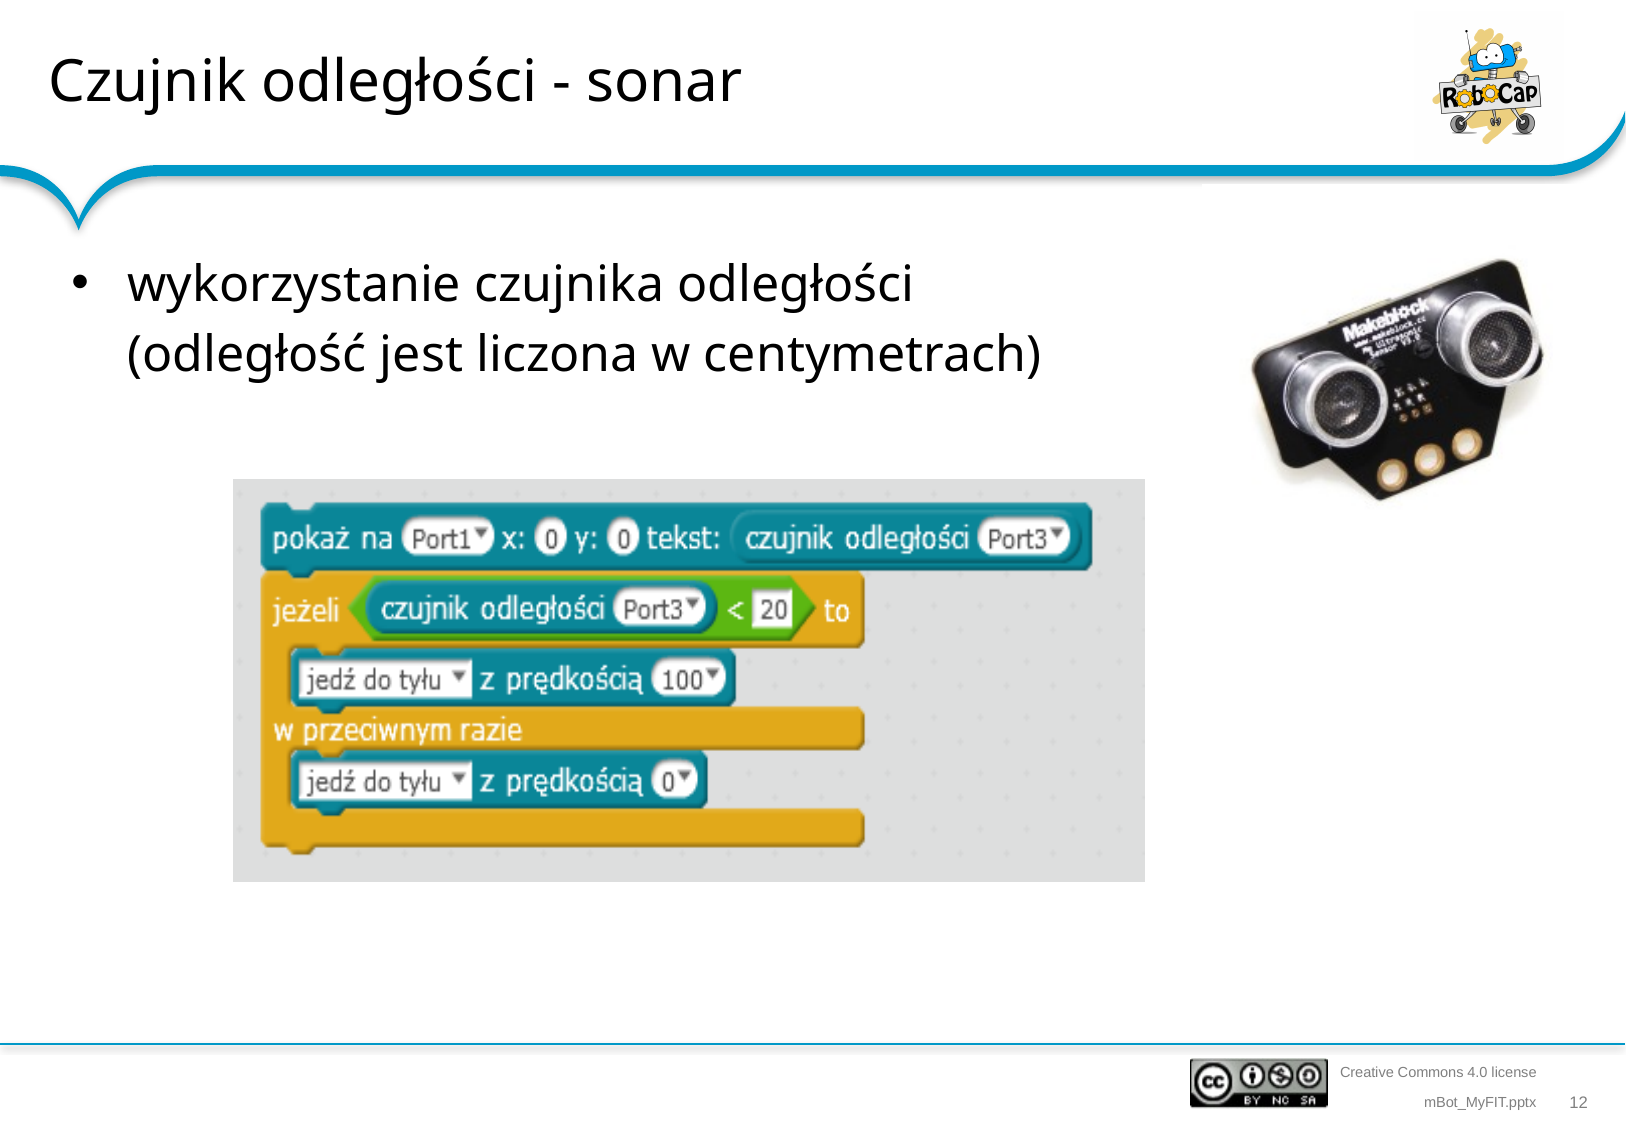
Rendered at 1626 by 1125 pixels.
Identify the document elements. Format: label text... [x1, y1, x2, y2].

picture [1201, 184, 1589, 571]
slide_number Creative Commons 4.0 license [1104, 1053, 1544, 1088]
picture [233, 479, 1146, 882]
text_box wykorzystanie czujnika odległości (odległość jest liczona w centymetrach) [56, 243, 1581, 976]
slide_number 12 [1568, 1091, 1589, 1112]
title Czujnik odległości - sonar [0, 0, 1625, 165]
footer mBot_MyFIT.pptx [1105, 1086, 1543, 1117]
